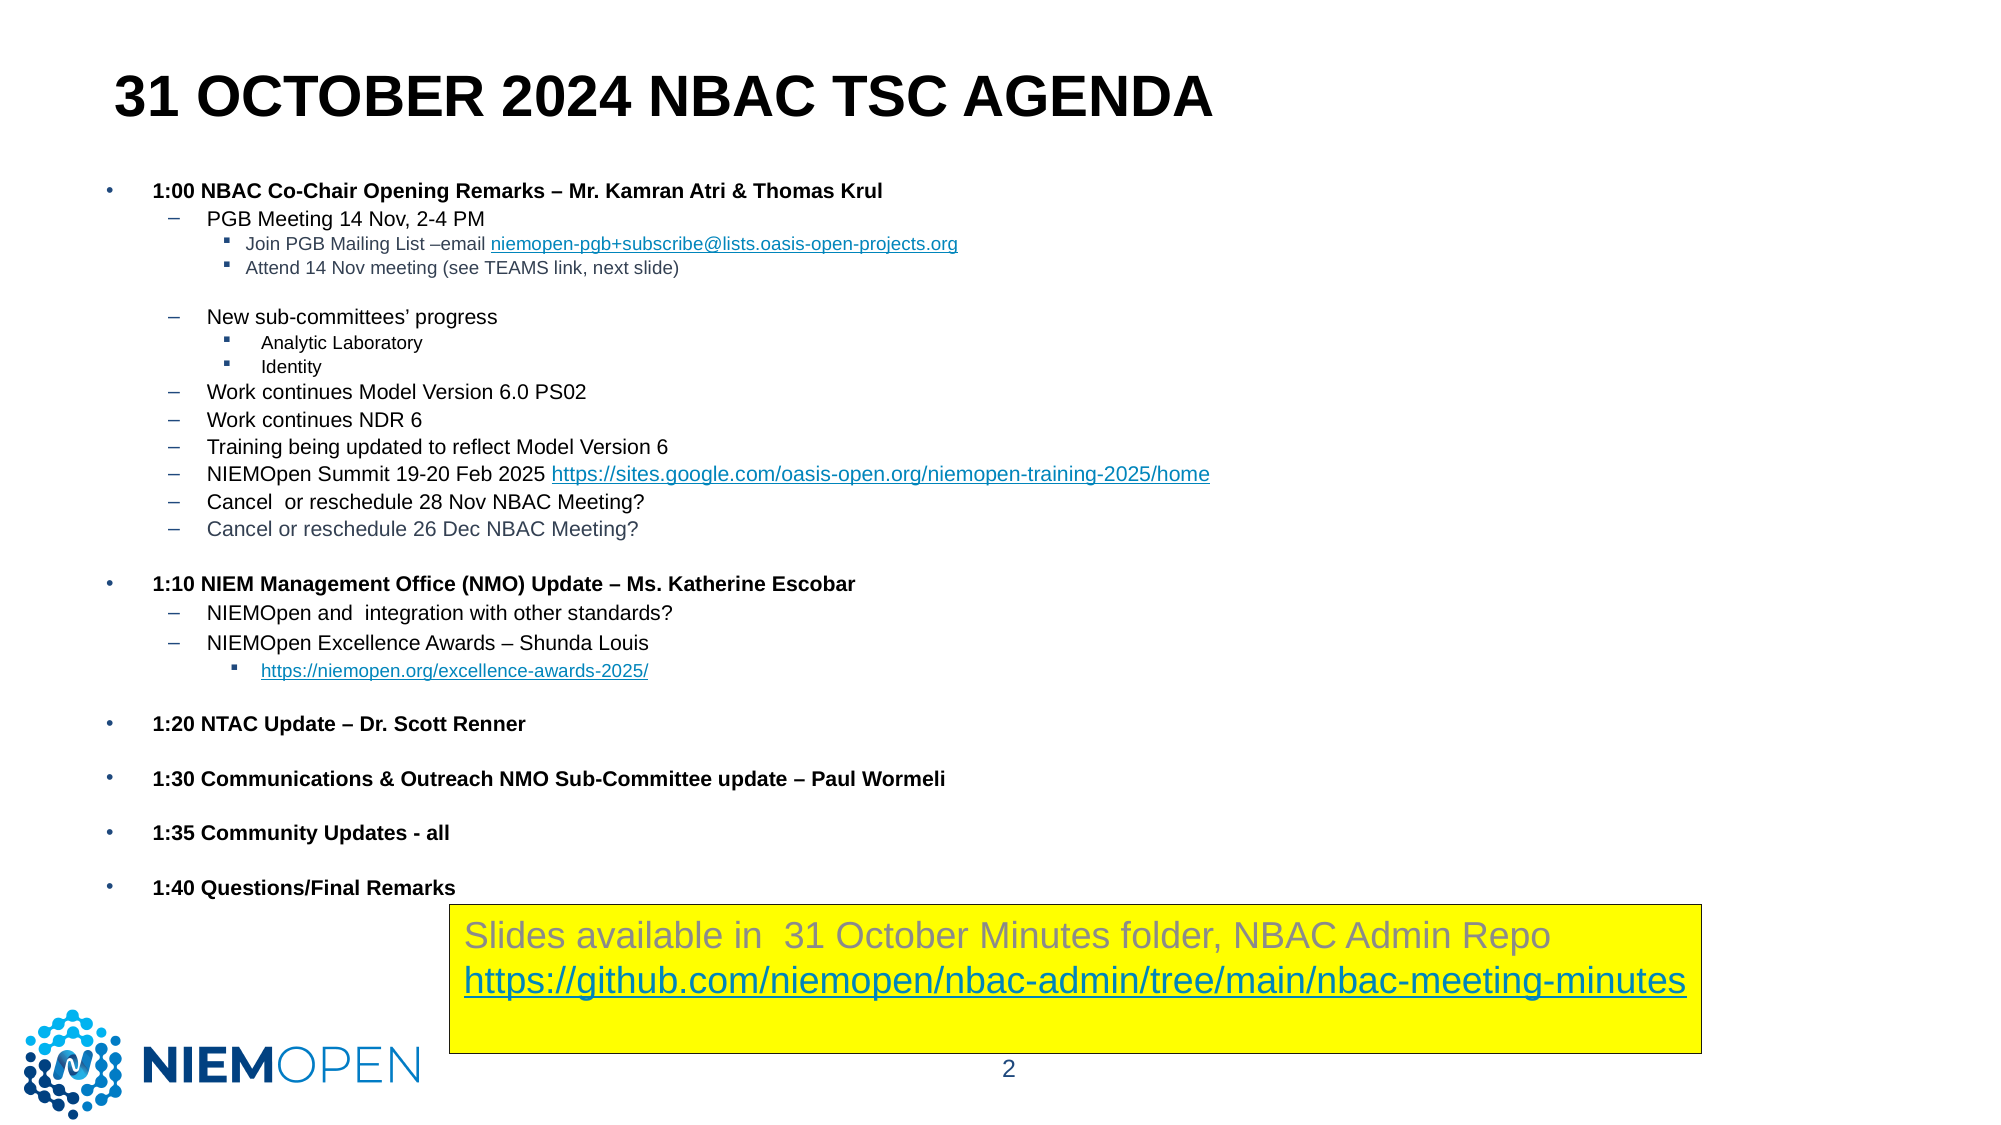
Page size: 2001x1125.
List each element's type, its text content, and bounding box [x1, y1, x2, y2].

text_box Slides available in 31 October Minutes folder, NBAC Admin Repo https://github.com/niemopen/nbac-admin/tree/main/nbac-meeting-minutes [449, 904, 1702, 1054]
slide_number 2 [775, 1054, 1243, 1106]
picture [19, 1004, 424, 1125]
list 1:00 NBAC Co-Chair Opening Remarks – Mr. Kamran Atri & Thomas Krul PGB Meeting 14 Nov, 2-4 PM Join PGB Mailing List –email niemopen-pgb+subscribe@lists.oasis-open-projects.org Attend 14 Nov meeting (see TEAMS link, next slide) New sub-committees’ progress Analytic Laboratory Identity Work continues Model Version 6.0 PS02 Work continues NDR 6 Training being updated to reflect Model Version 6 NIEMOpen Summit 19-20 Feb 2025 https://sites.google.com/oasis-open.org/niemopen-training-2025/home Cancel or reschedule 28 Nov NBAC Meeting? Cancel or reschedule 26 Dec NBAC Meeting? 1:10 NIEM Management Office (NMO) Update – Ms. Katherine Escobar NIEMOpen and integration with other standards? NIEMOpen Excellence Awards – Shunda Louis https://niemopen.org/excellence-awards-2025/ 1:20 NTAC Update – Dr. Scott Renner 1:30 Communications & Outreach NMO Sub-Committee update – Paul Wormeli 1:35 Community Updates - all 1:40 Questions/Final Remarks [91, 149, 1909, 915]
title 31 October 2024 NBAC TSC Agenda [99, 63, 1900, 149]
